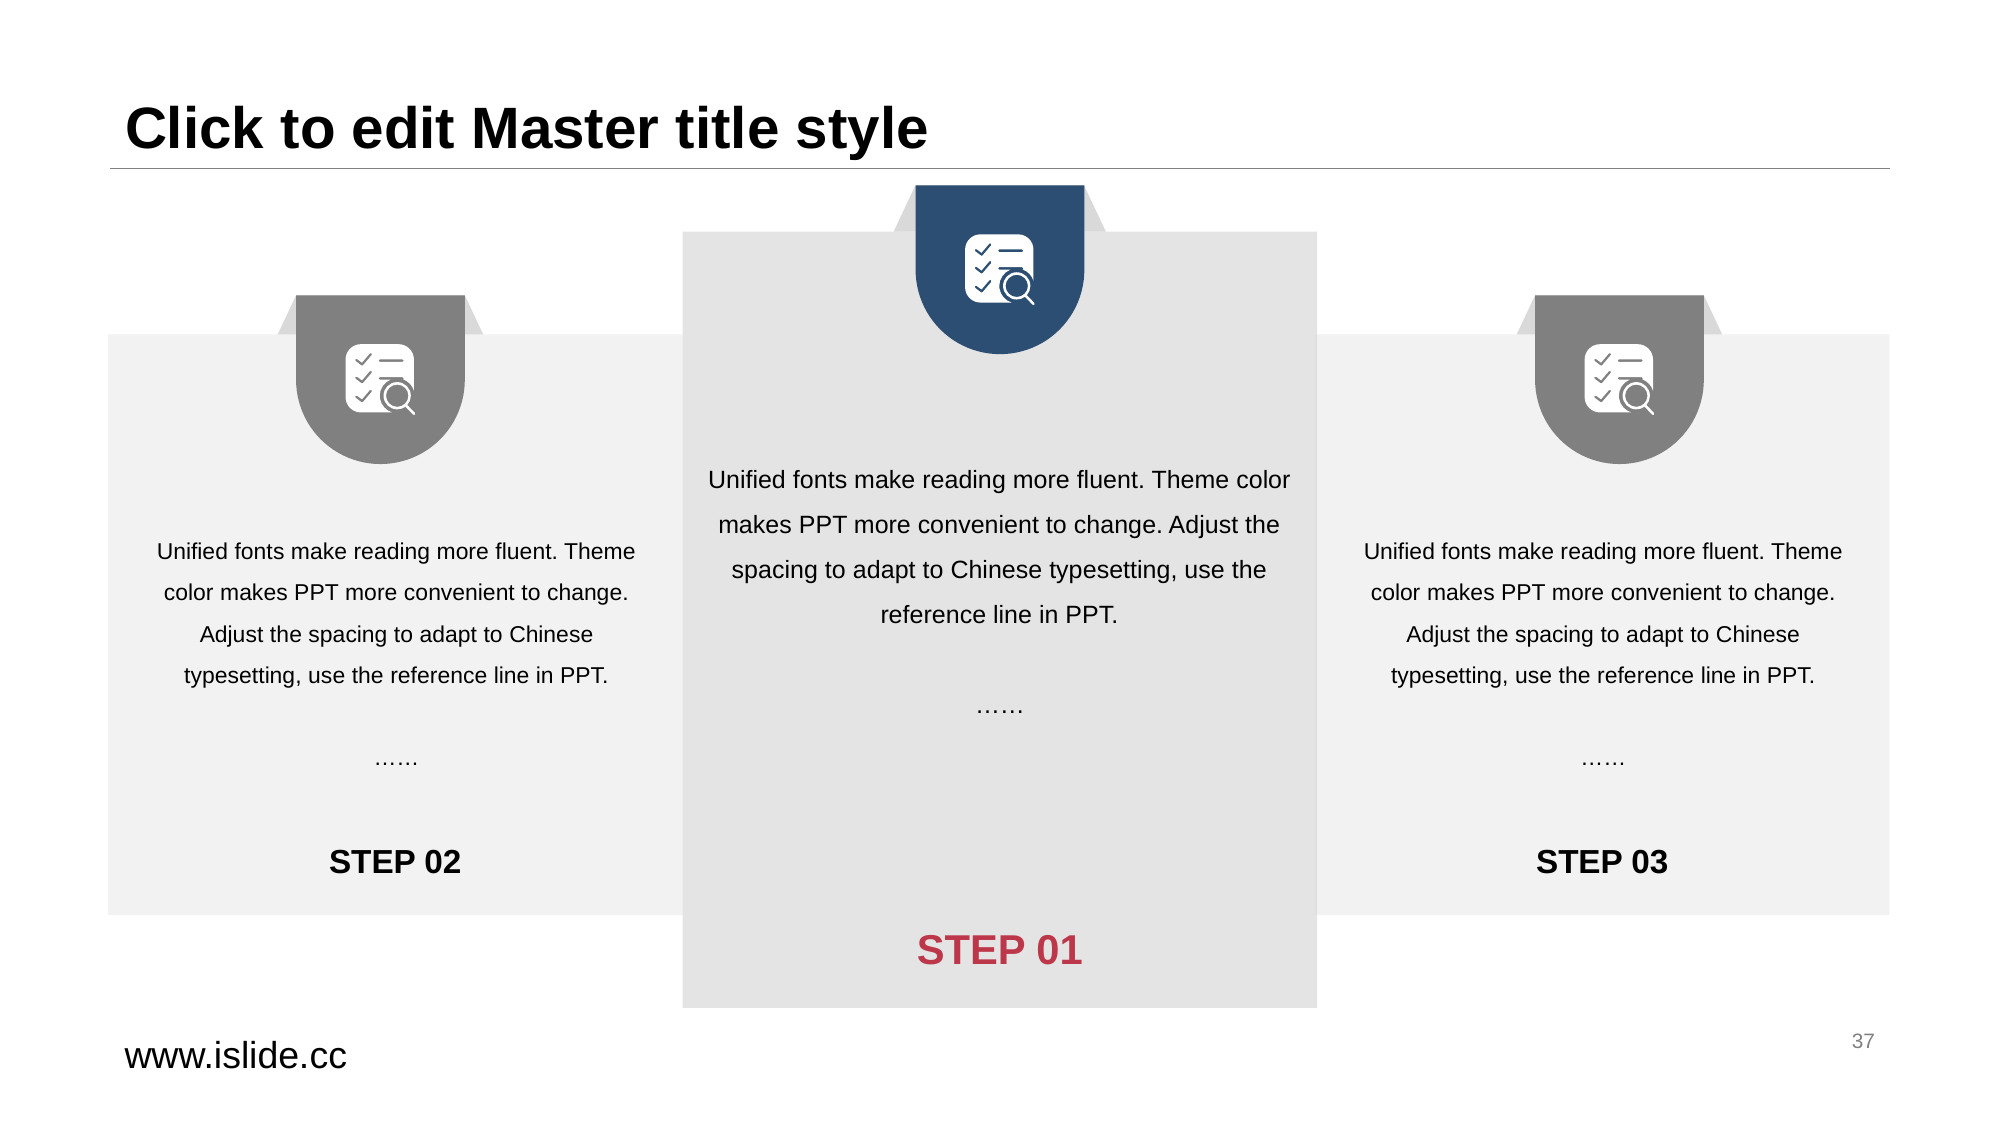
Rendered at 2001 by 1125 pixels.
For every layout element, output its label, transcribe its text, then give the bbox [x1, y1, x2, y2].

title Click to edit Master title style [109, 0, 1890, 169]
slide_number 37 [1412, 1023, 1890, 1058]
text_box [108, 185, 1890, 1008]
footer www.islide.cc [109, 1023, 790, 1058]
